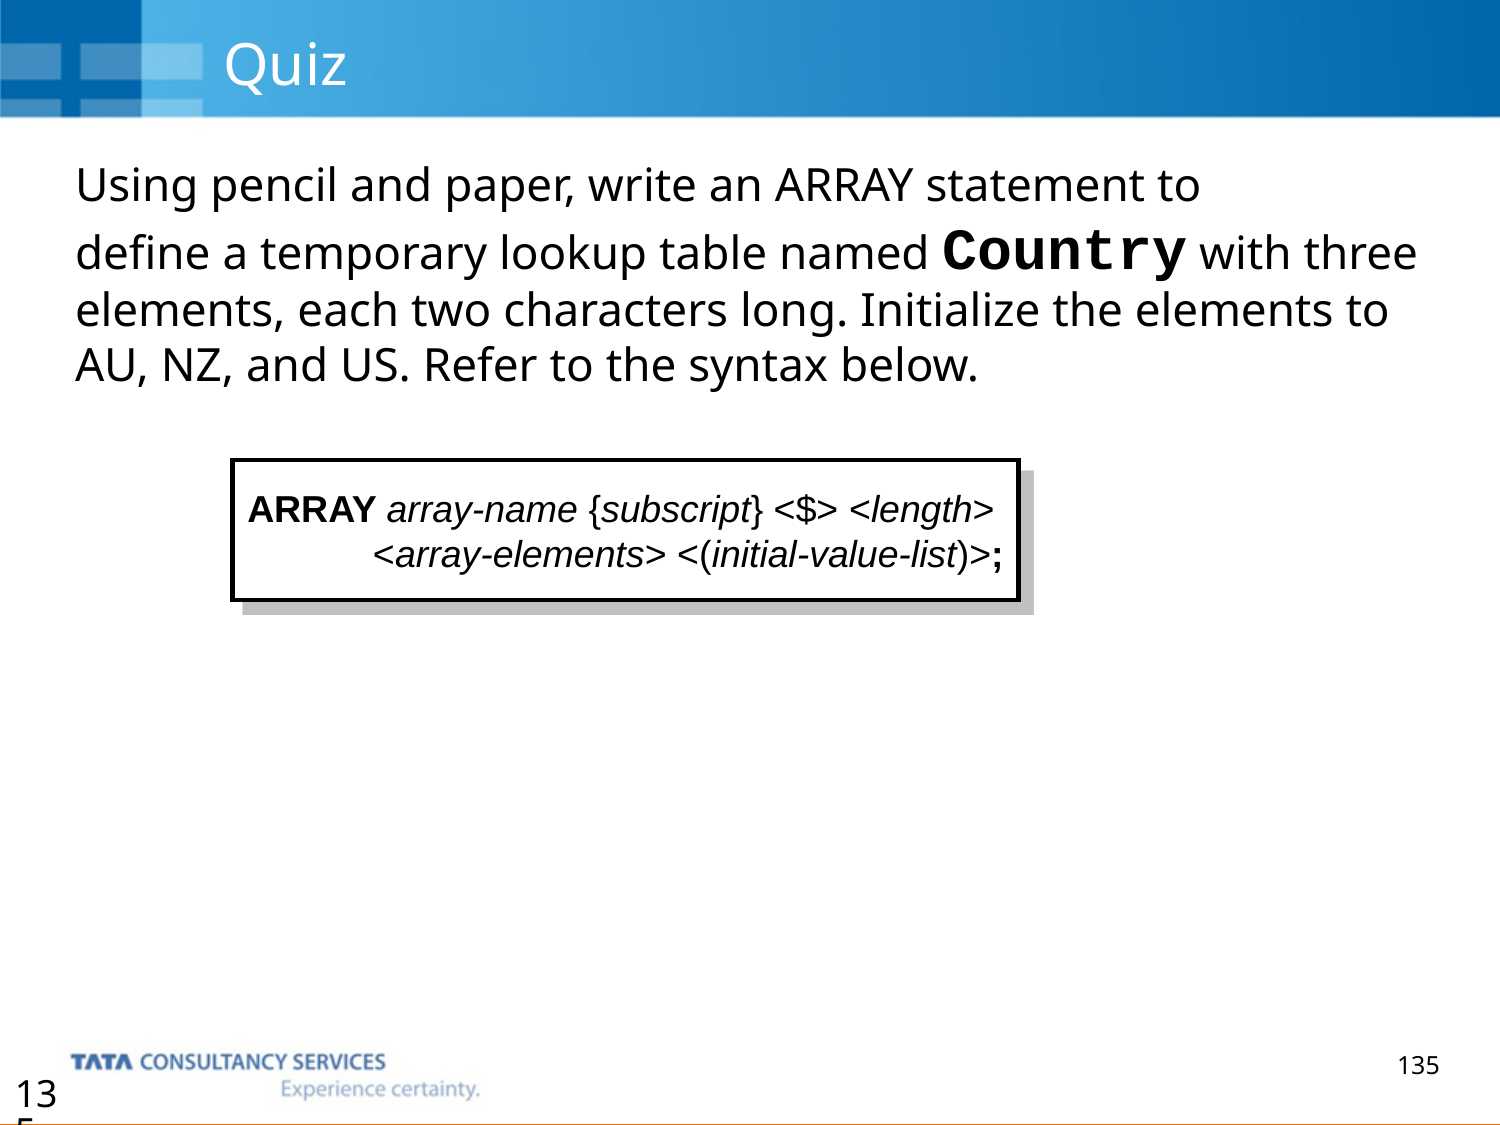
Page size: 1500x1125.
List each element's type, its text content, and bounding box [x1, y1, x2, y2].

list Using pencil and paper, write an ARRAY statement to define a temporary lookup table named Country with three elements, each two characters long. Initialize the elements to AU, NZ, and US. Refer to the syntax below. [60, 148, 1450, 891]
picture [0, 0, 1500, 1124]
slide_number 135 [0, 1062, 88, 1125]
text_box ARRAY array-name {subscript} <$> <length> <array-elements> <(initial-value-list)>; [232, 460, 1019, 601]
title Quiz [208, 18, 1461, 107]
